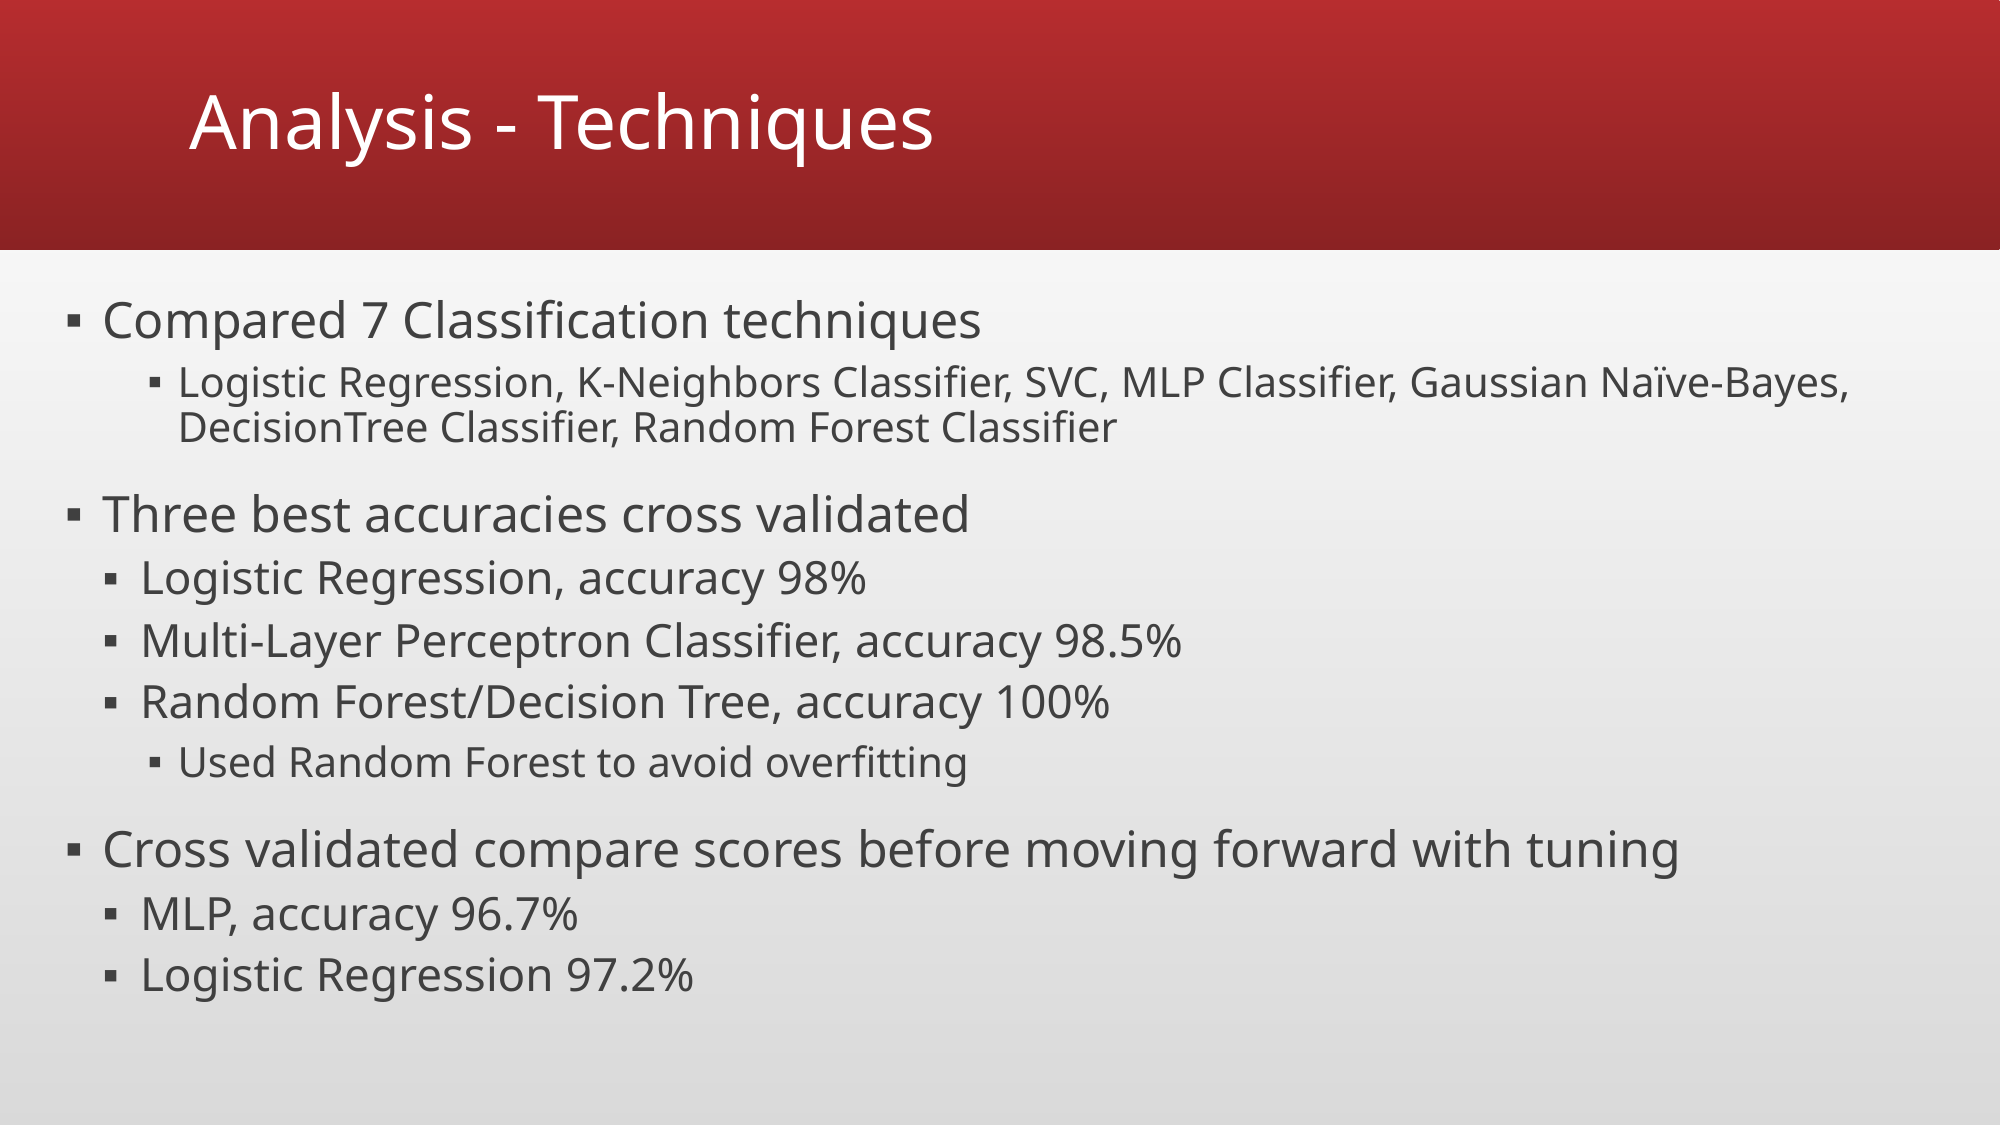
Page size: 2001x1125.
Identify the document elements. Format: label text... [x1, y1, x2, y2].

list Compared 7 Classification techniques Logistic Regression, K-Neighbors Classifier, SVC, MLP Classifier, Gaussian Naïve-Bayes, DecisionTree Classifier, Random Forest Classifier Three best accuracies cross validated Logistic Regression, accuracy 98% Multi-Layer Perceptron Classifier, accuracy 98.5% Random Forest/Decision Tree, accuracy 100% Used Random Forest to avoid overfitting Cross validated compare scores before moving forward with tuning MLP, accuracy 96.7% Logistic Regression 97.2% [50, 287, 1925, 1038]
title Analysis - Techniques [174, 16, 1825, 234]
